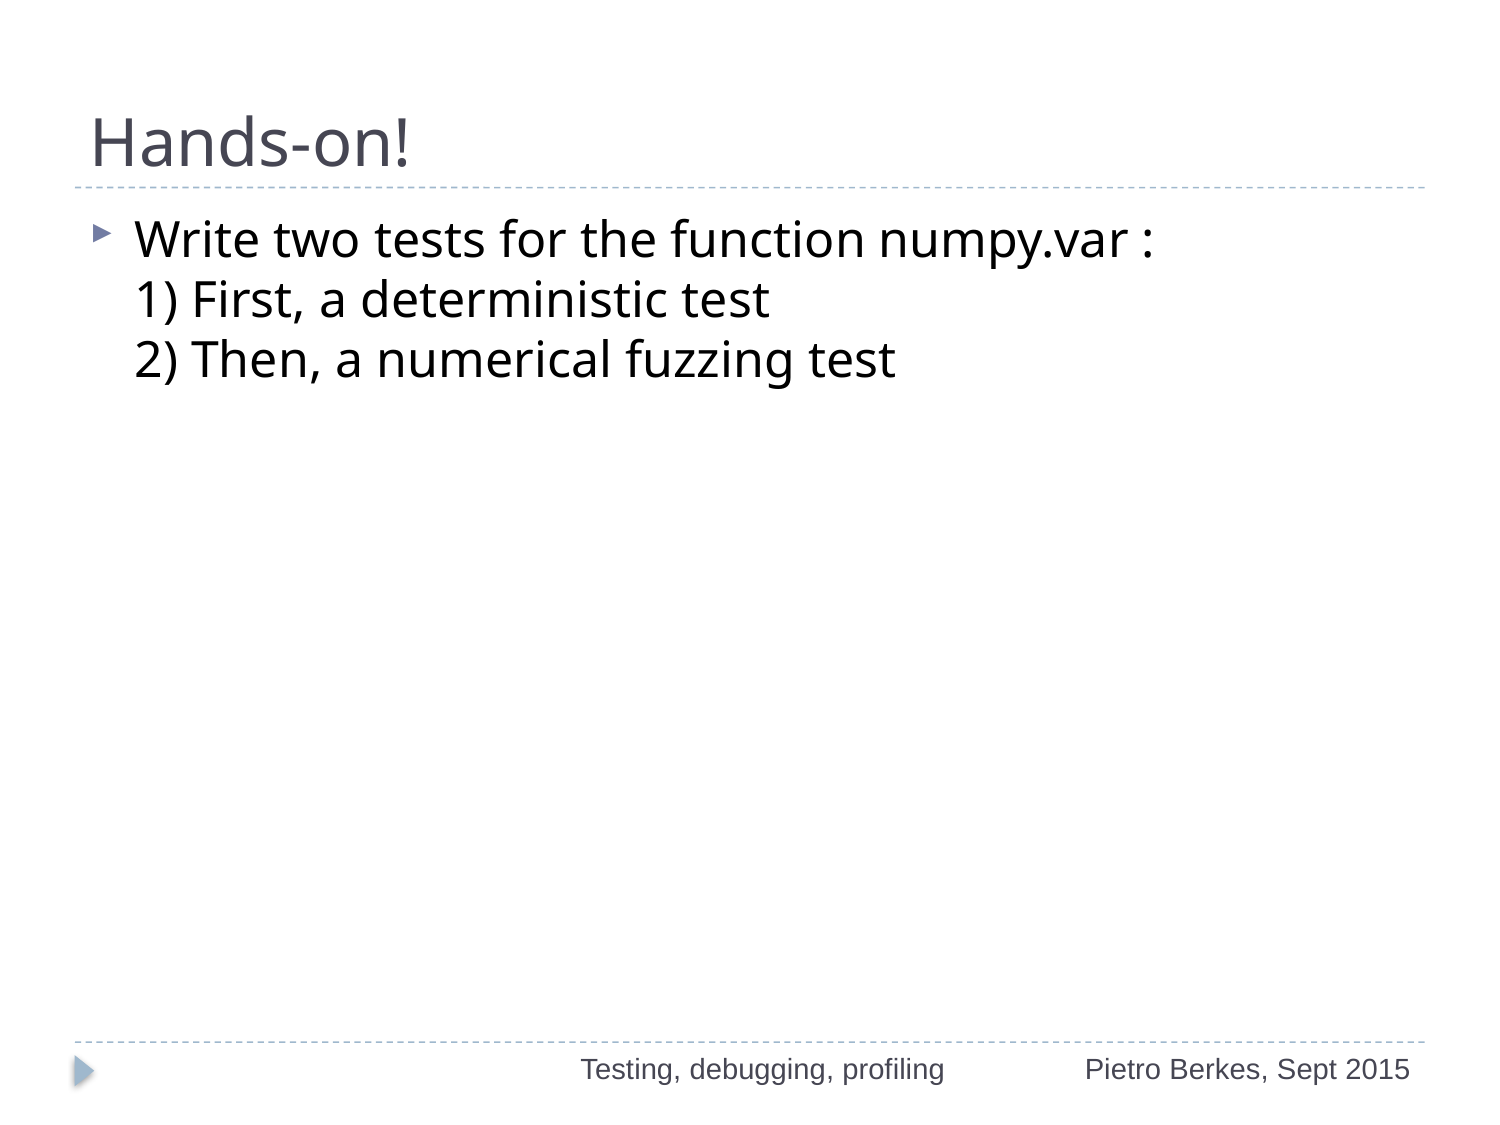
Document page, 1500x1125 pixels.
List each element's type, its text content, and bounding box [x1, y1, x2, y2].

title Hands-on! [75, 24, 1425, 188]
list Write two tests for the function numpy.var : 1) First, a deterministic test 2) Then, a numerical fuzzing test [75, 200, 1425, 1010]
footer Testing, debugging, profiling [475, 1042, 1051, 1103]
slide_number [1051, 1042, 1426, 1103]
